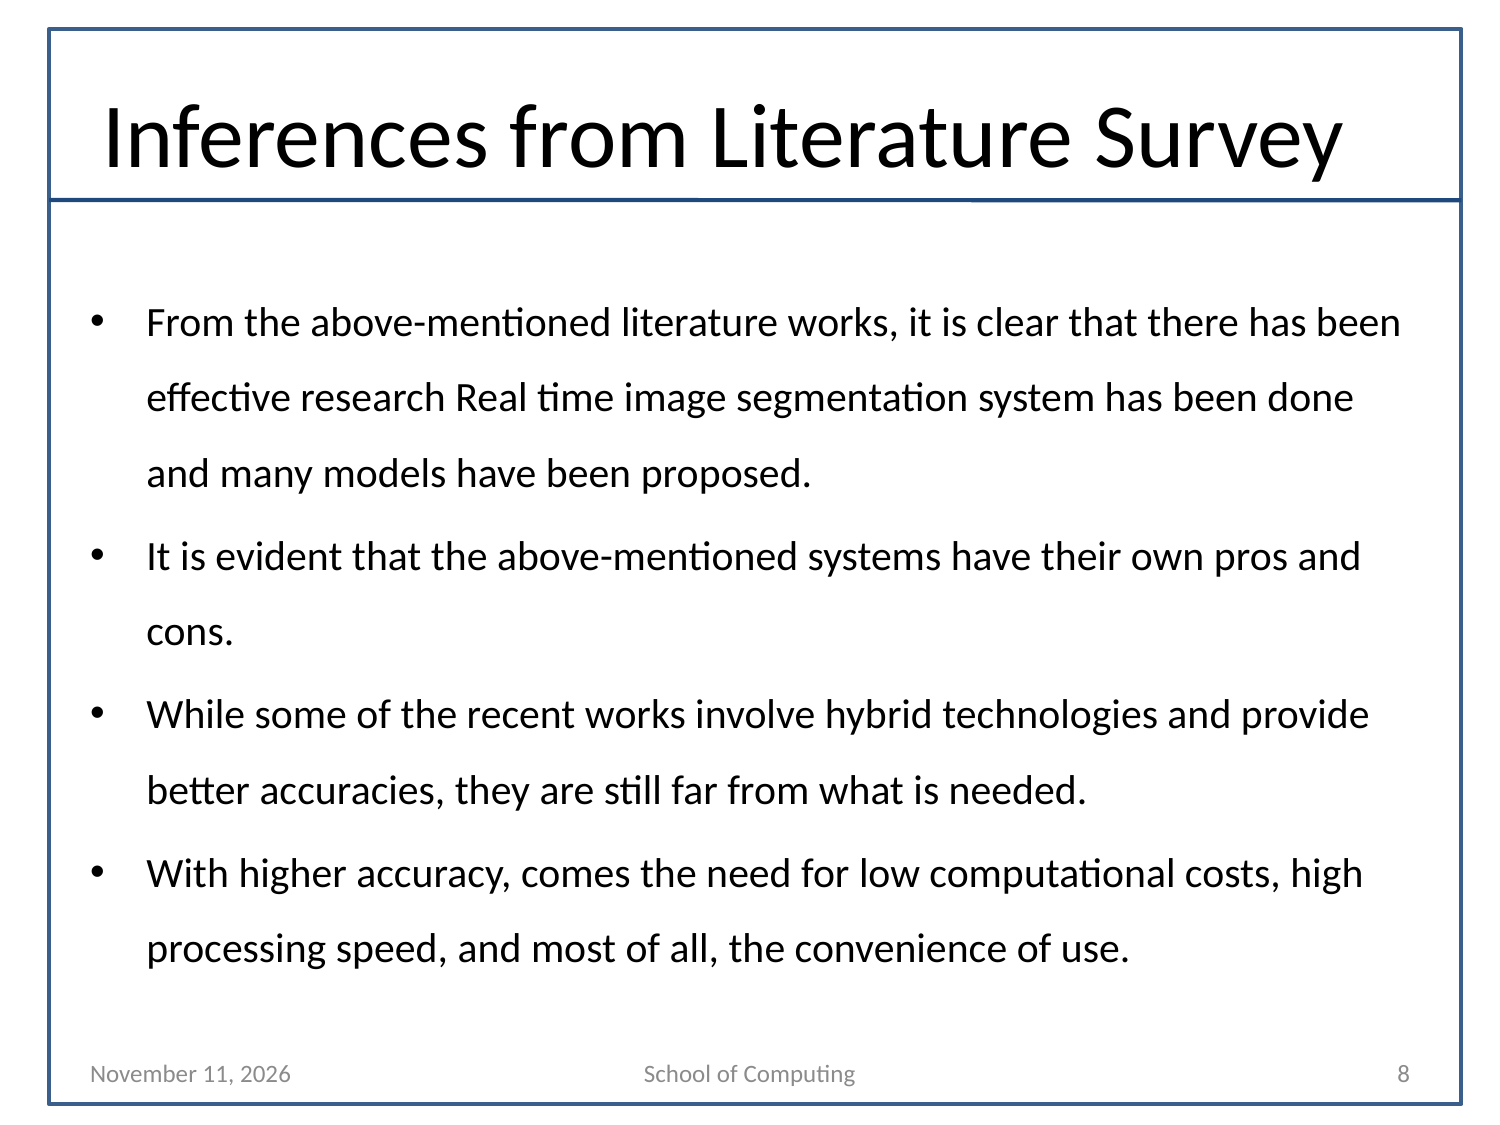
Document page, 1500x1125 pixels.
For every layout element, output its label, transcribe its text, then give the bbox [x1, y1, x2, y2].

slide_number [75, 1042, 425, 1103]
title Inferences from Literature Survey [49, 37, 1399, 225]
slide_number 8 [1074, 1042, 1425, 1103]
footer School of Computing [512, 1042, 988, 1103]
list From the above-mentioned literature works, it is clear that there has been effective research Real time image segmentation system has been done and many models have been proposed. It is evident that the above-mentioned systems have their own pros and cons. While some of the recent works involve hybrid technologies and provide better accuracies, they are still far from what is needed. With higher accuracy, comes the need for low computational costs, high processing speed, and most of all, the convenience of use. [75, 262, 1425, 1005]
